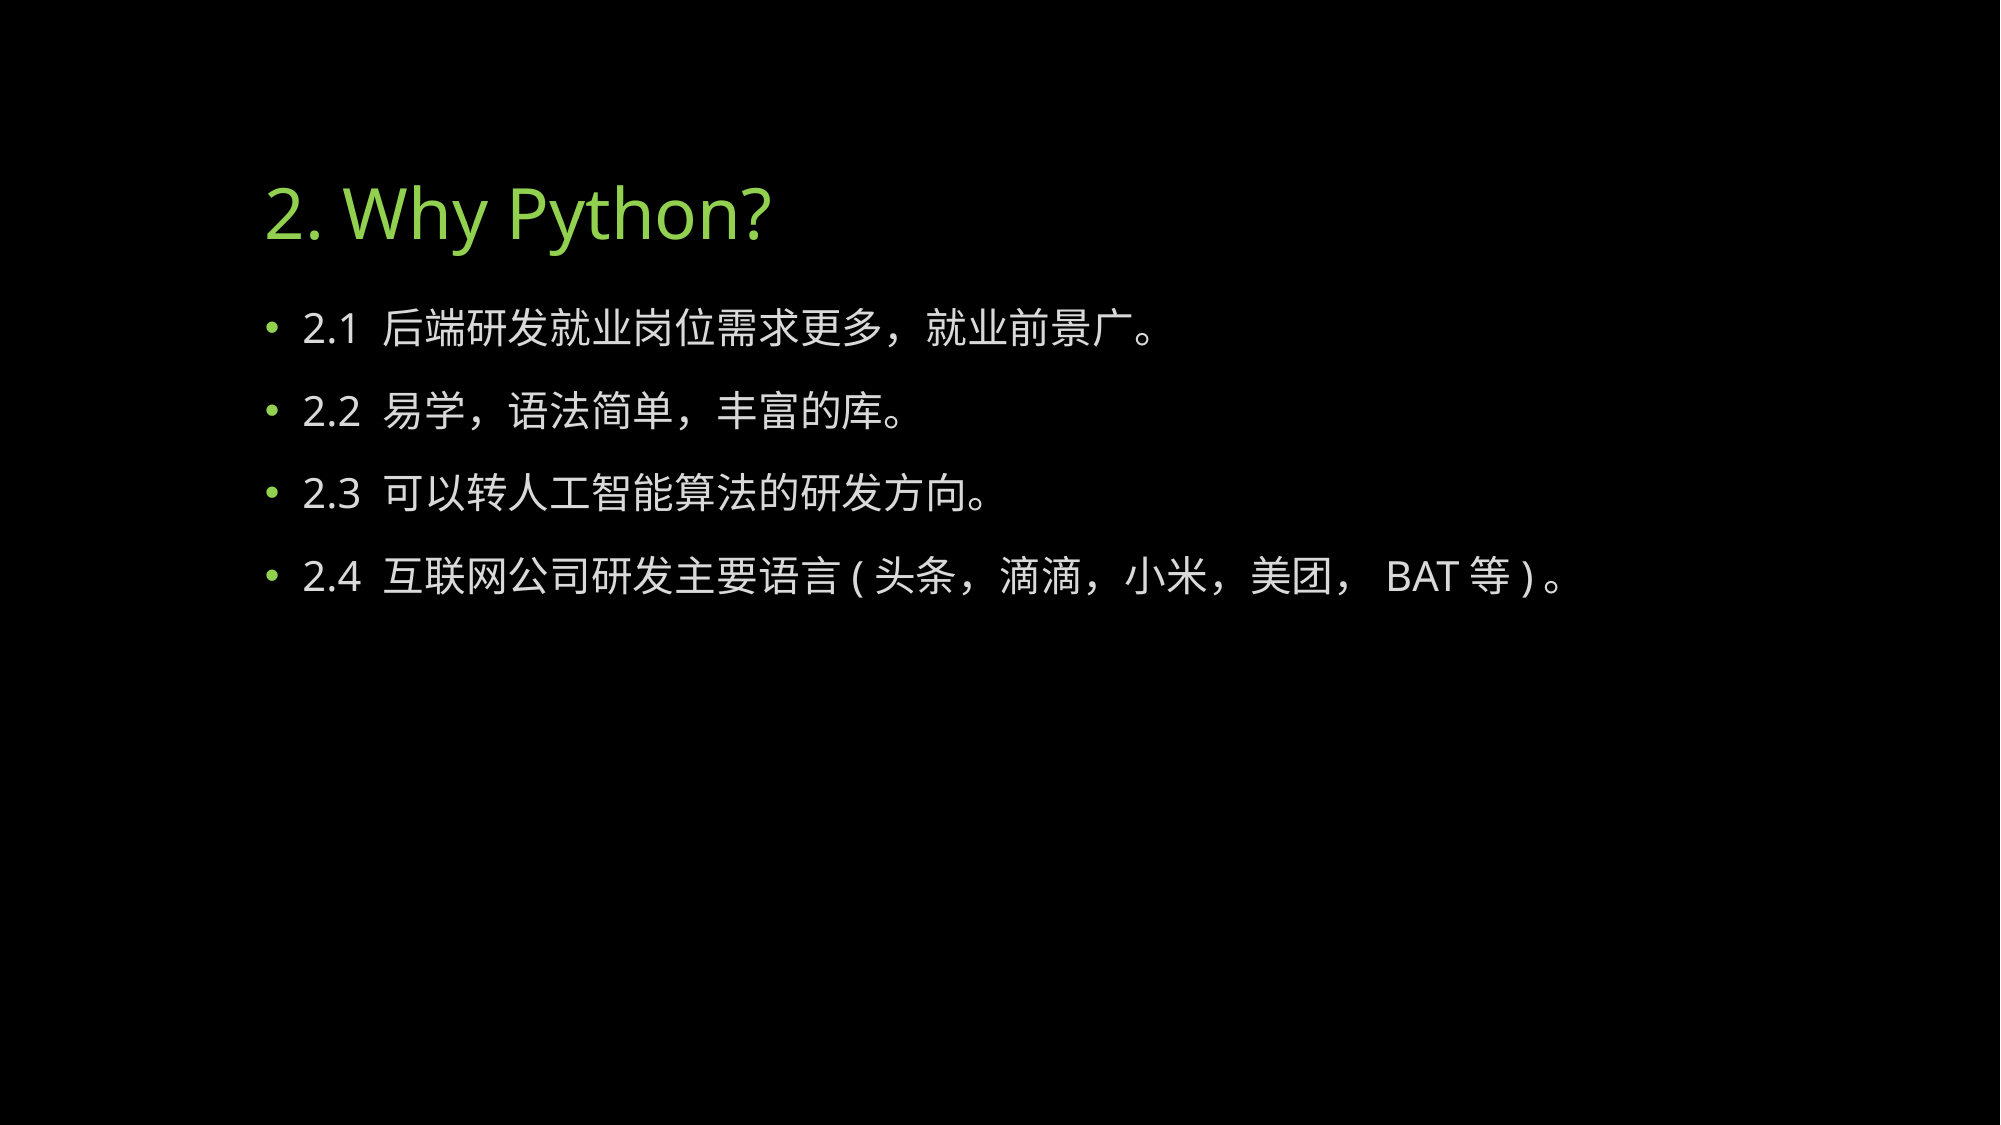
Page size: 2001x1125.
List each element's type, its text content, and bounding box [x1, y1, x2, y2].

title 2. Why Python? [249, 75, 1750, 263]
list 2.1 后端研发就业岗位需求更多，就业前景广。 2.2 易学，语法简单，丰富的库。 2.3 可以转人工智能算法的研发方向。 2.4 互联网公司研发主要语言(头条，滴滴，小米，美团，BAT等)。 [249, 299, 1750, 1000]
